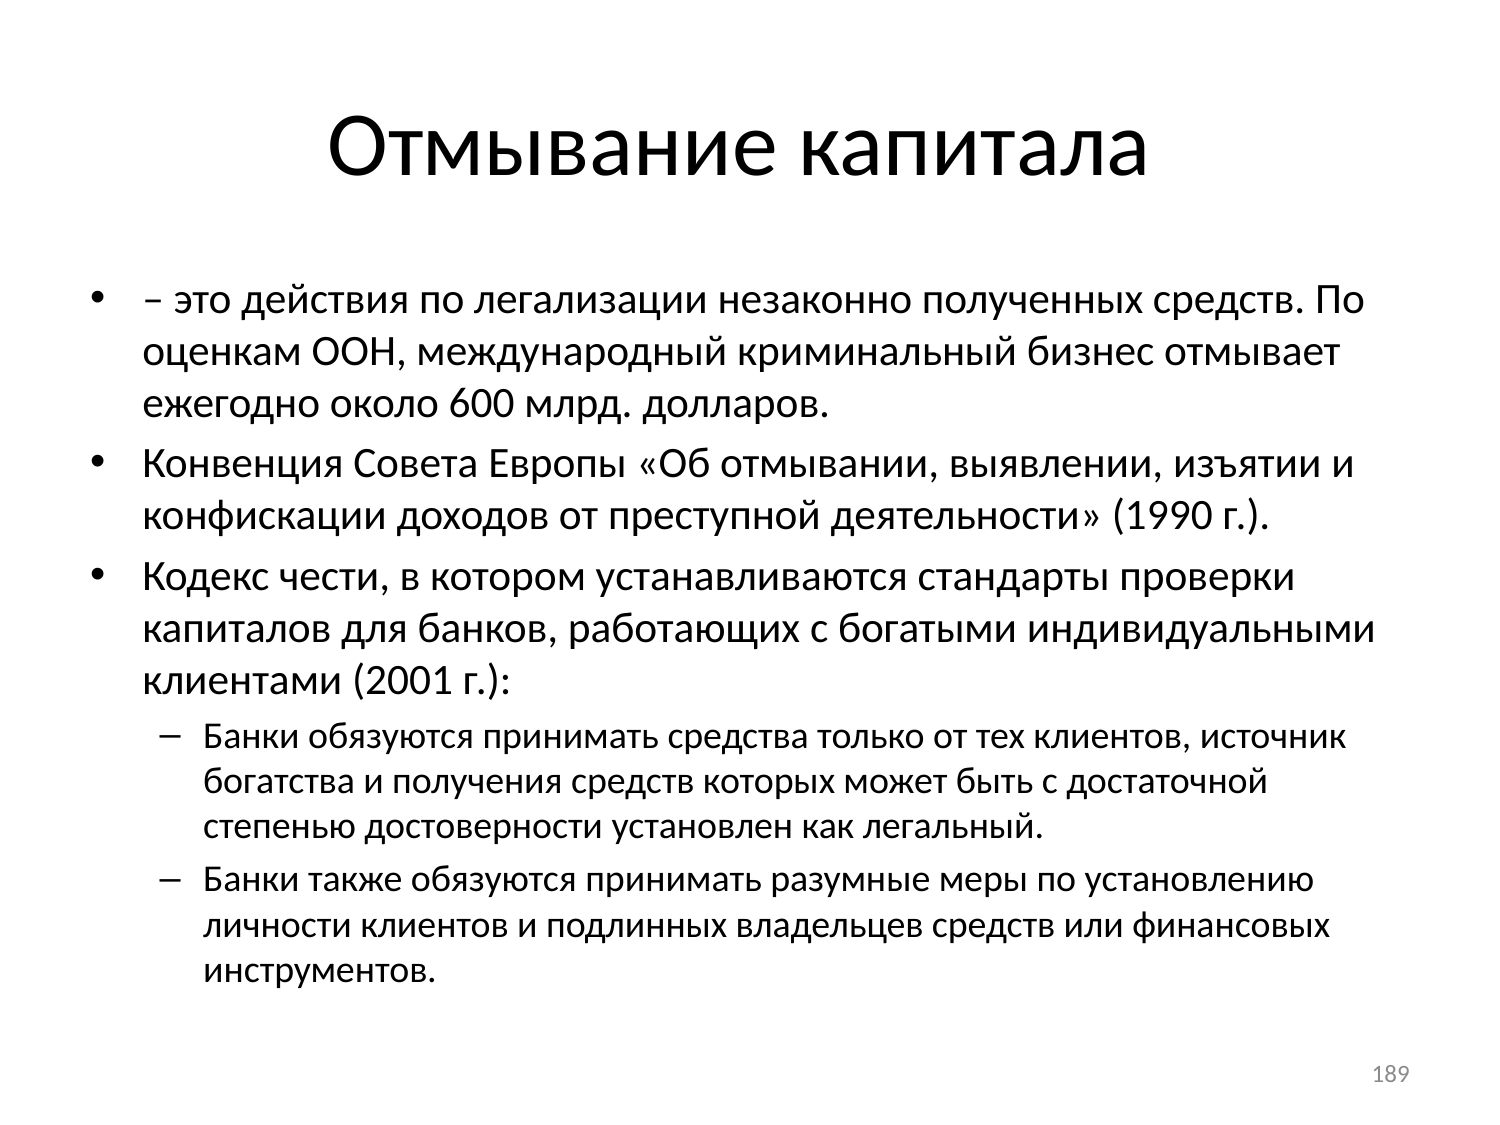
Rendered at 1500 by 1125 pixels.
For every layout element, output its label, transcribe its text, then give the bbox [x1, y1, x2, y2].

list – это действия по легализации незаконно полученных средств. По оценкам ООН, международный криминальный бизнес отмывает ежегодно около 600 млрд. долларов. Конвенция Совета Европы «Об отмывании, выявлении, изъятии и конфискации доходов от преступной деятельности» (1990 г.). Кодекс чести, в котором устанавливаются стандарты проверки капиталов для банков, работающих с богатыми индивидуальными клиентами (2001 г.): Банки обязуются принимать средства только от тех клиентов, источник богатства и получения средств которых может быть с достаточной степенью достоверности установлен как легальный. Банки также обязуются принимать разумные меры по установлению личности клиентов и подлинных владельцев средств или финансовых инструментов. [75, 262, 1425, 1005]
title Отмывание капитала [75, 45, 1425, 233]
slide_number 189 [1074, 1042, 1425, 1103]
